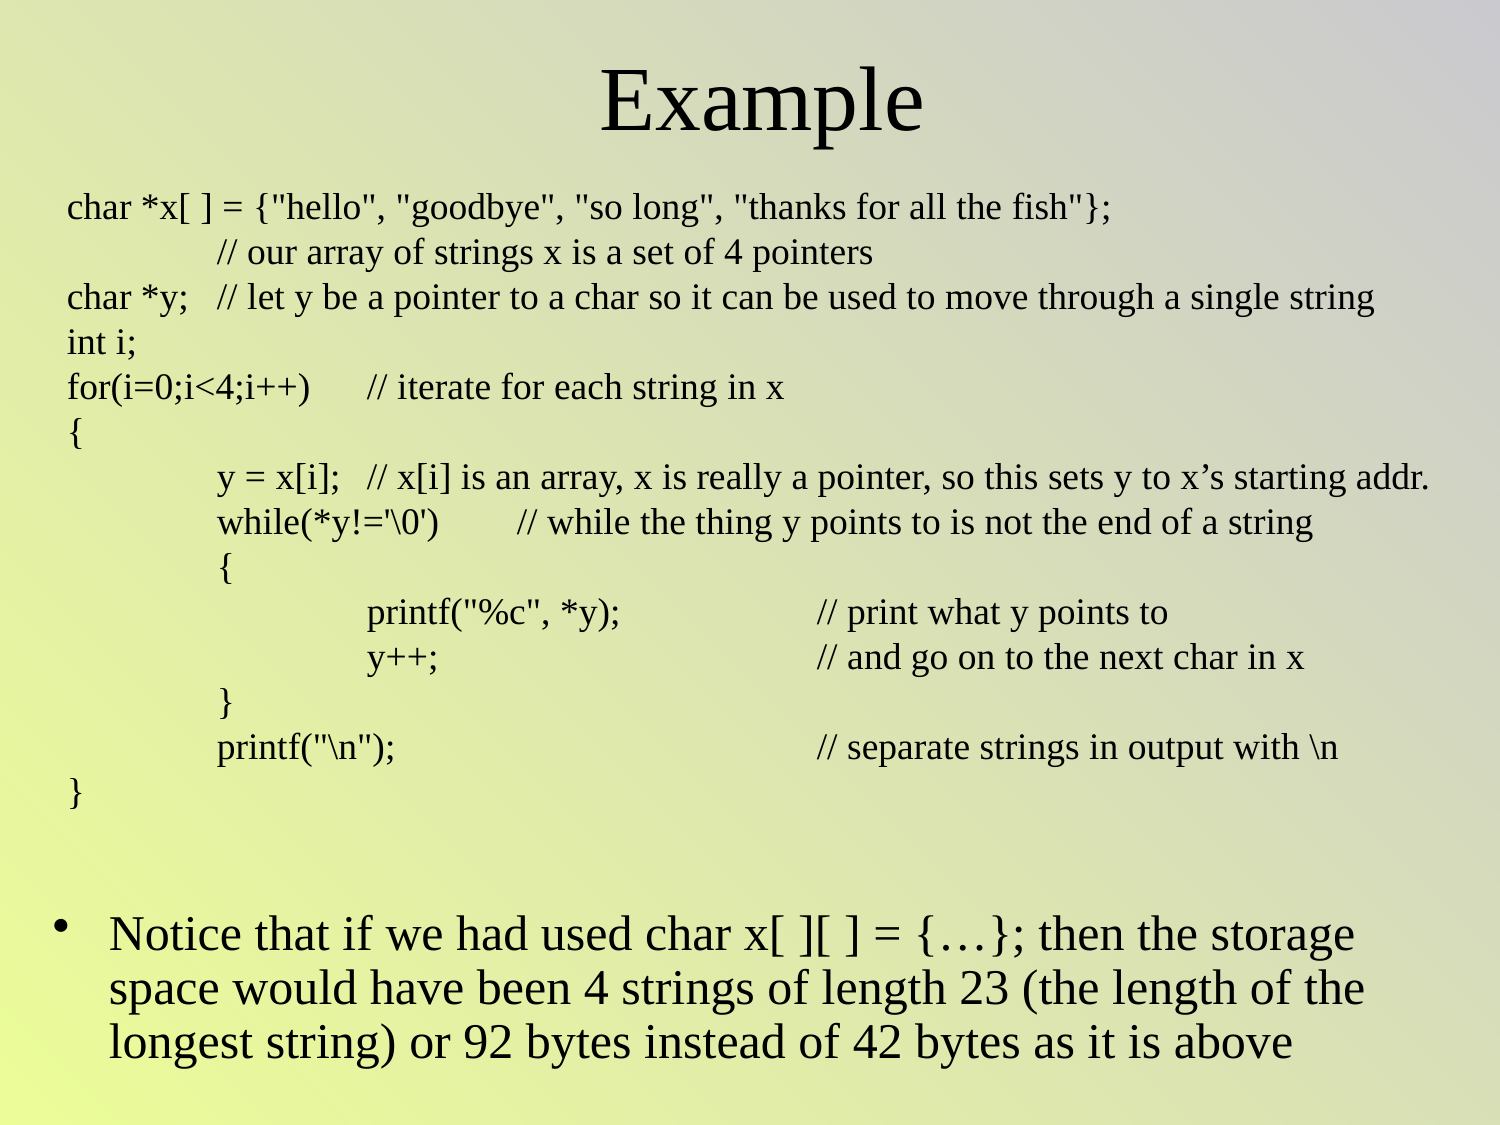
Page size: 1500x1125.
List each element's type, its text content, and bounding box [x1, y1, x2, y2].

title Example [124, 0, 1401, 174]
text_box char *x[ ] = {"hello", "goodbye", "so long", "thanks for all the fish"}; // our array of strings x is a set of 4 pointers char *y; // let y be a pointer to a char so it can be used to move through a single string int i; for(i=0;i<4;i++) // iterate for each string in x { y = x[i]; // x[i] is an array, x is really a pointer, so this sets y to x’s starting addr. while(*y!='\0') // while the thing y points to is not the end of a string { printf("%c", *y); // print what y points to y++; // and go on to the next char in x } printf("\n"); // separate strings in output with \n } [52, 174, 1447, 820]
list Notice that if we had used char x[ ][ ] = {…}; then the storage space would have been 4 strings of length 23 (the length of the longest string) or 92 bytes instead of 42 bytes as it is above [37, 899, 1438, 1076]
